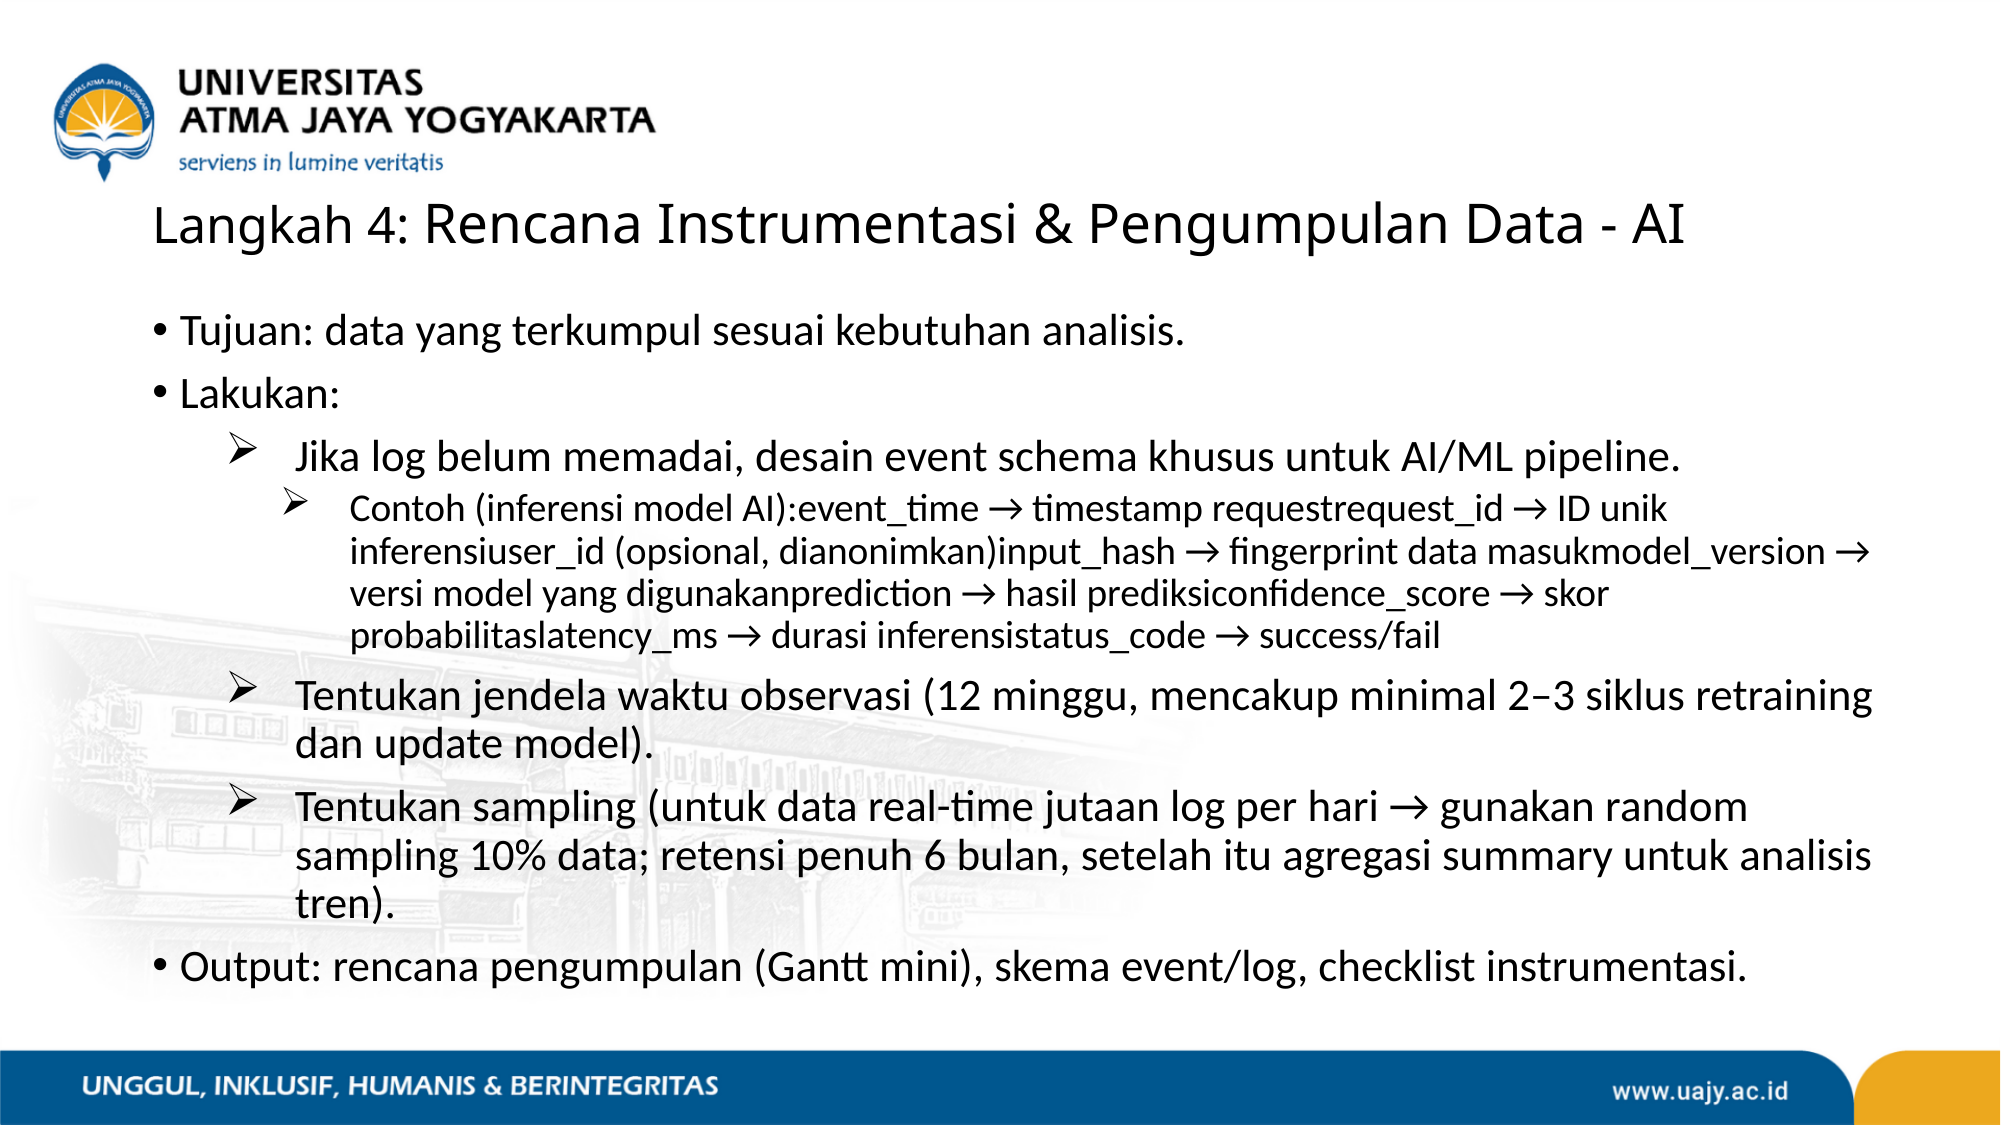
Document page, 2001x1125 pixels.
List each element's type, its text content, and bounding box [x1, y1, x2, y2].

picture [0, 0, 2001, 1125]
list Tujuan: data yang terkumpul sesuai kebutuhan analisis. Lakukan: Jika log belum memadai, desain event schema khusus untuk AI/ML pipeline. Contoh (inferensi model AI):event_time → timestamp requestrequest_id → ID unik inferensiuser_id (opsional, dianonimkan)input_hash → fingerprint data masukmodel_version → versi model yang digunakanprediction → hasil prediksiconfidence_score → skor probabilitaslatency_ms → durasi inferensistatus_code → success/fail Tentukan jendela waktu observasi (12 minggu, mencakup minimal 2–3 siklus retraining dan update model). Tentukan sampling (untuk data real-time jutaan log per hari → gunakan random sampling 10% data; retensi penuh 6 bulan, setelah itu agregasi summary untuk analisis tren). Output: rencana pengumpulan (Gantt mini), skema event/log, checklist instrumentasi. [137, 299, 1934, 1014]
title Langkah 4: Rencana Instrumentasi & Pengumpulan Data - AI [137, 173, 1863, 278]
